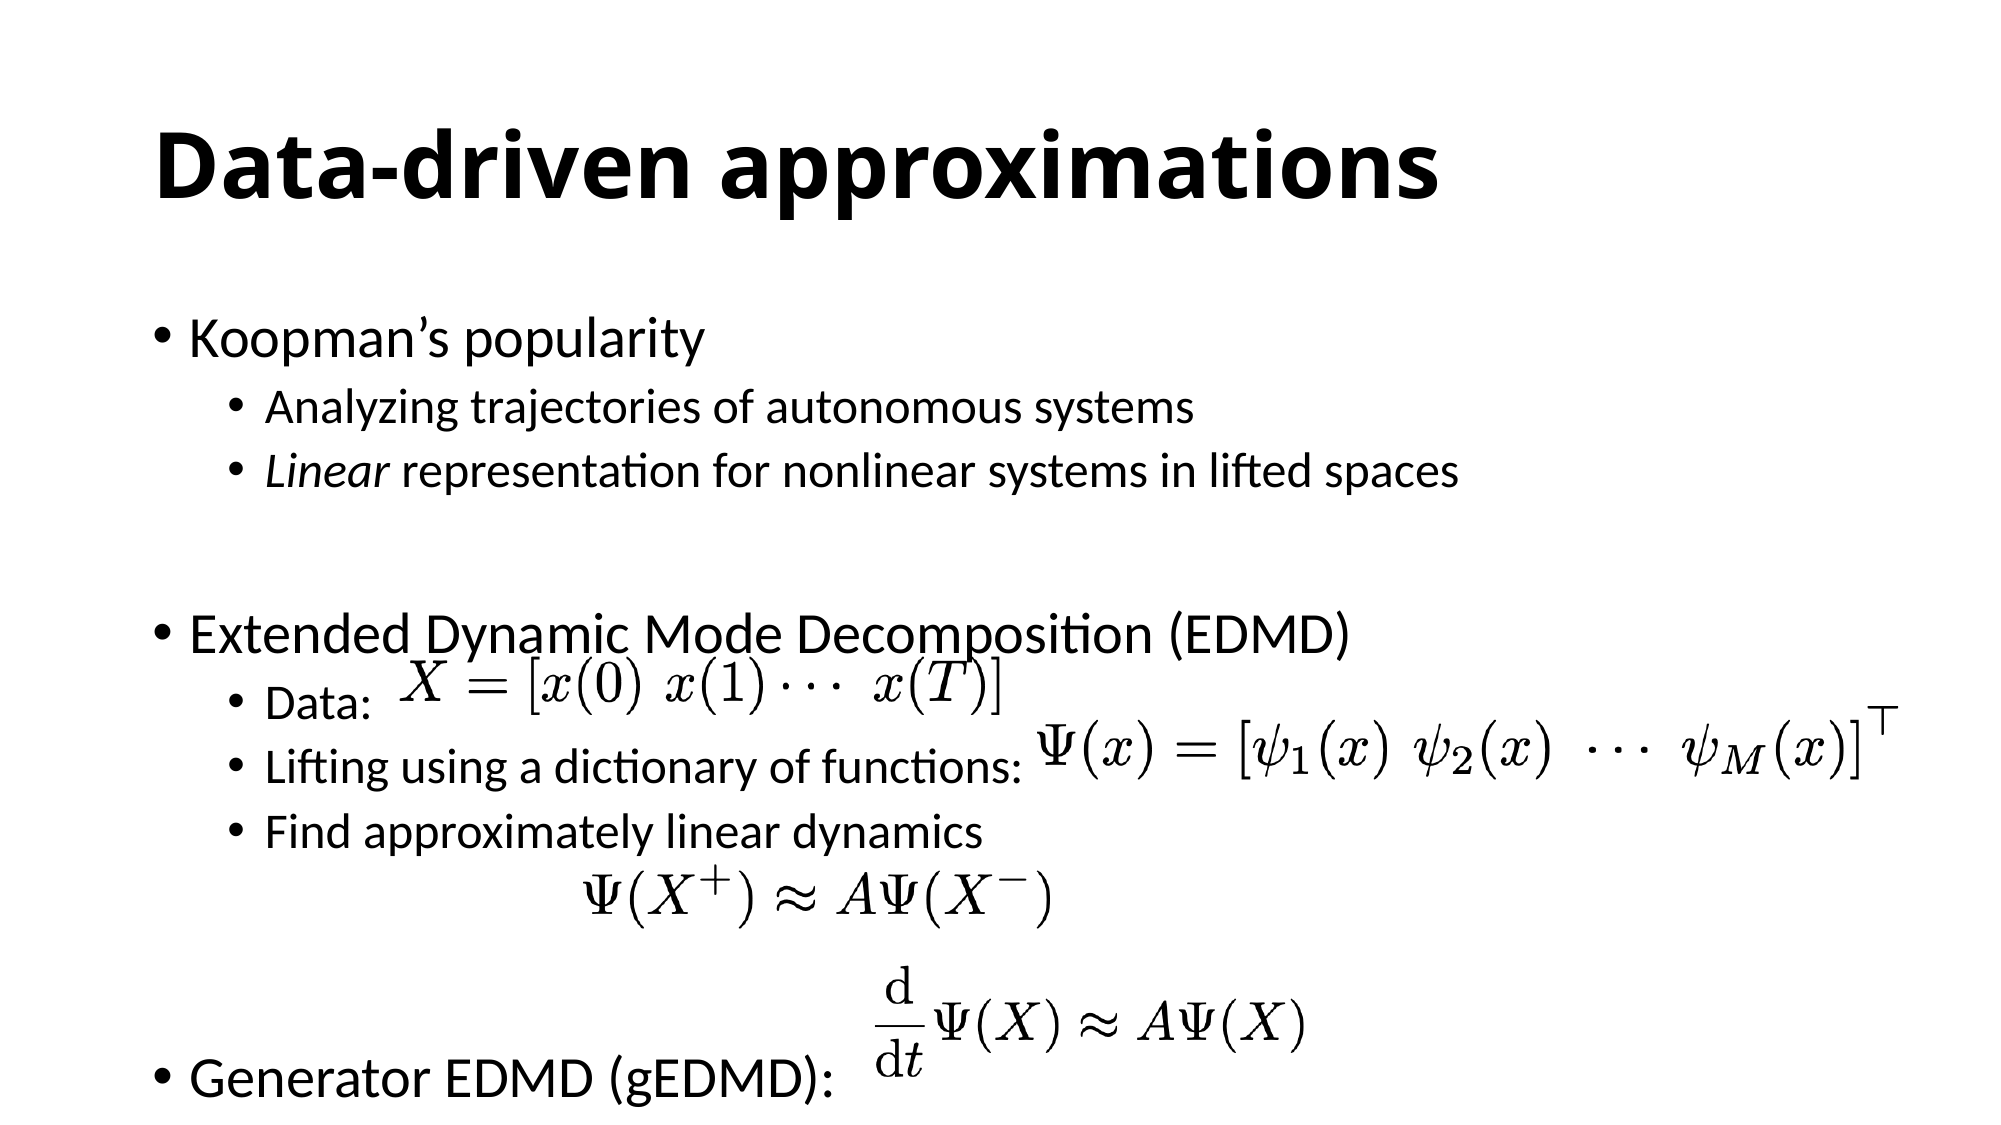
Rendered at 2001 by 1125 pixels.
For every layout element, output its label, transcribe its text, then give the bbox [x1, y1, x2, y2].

picture [874, 964, 1304, 1078]
title Data-driven approximations [137, 59, 1863, 278]
picture [583, 863, 1050, 929]
picture [399, 655, 1000, 715]
picture [1037, 706, 1899, 780]
list Koopman’s popularity Analyzing trajectories of autonomous systems Linear representation for nonlinear systems in lifted spaces Extended Dynamic Mode Decomposition (EDMD) Data: Lifting using a dictionary of functions: Find approximately linear dynamics Generator EDMD (gEDMD): [137, 299, 1863, 1125]
